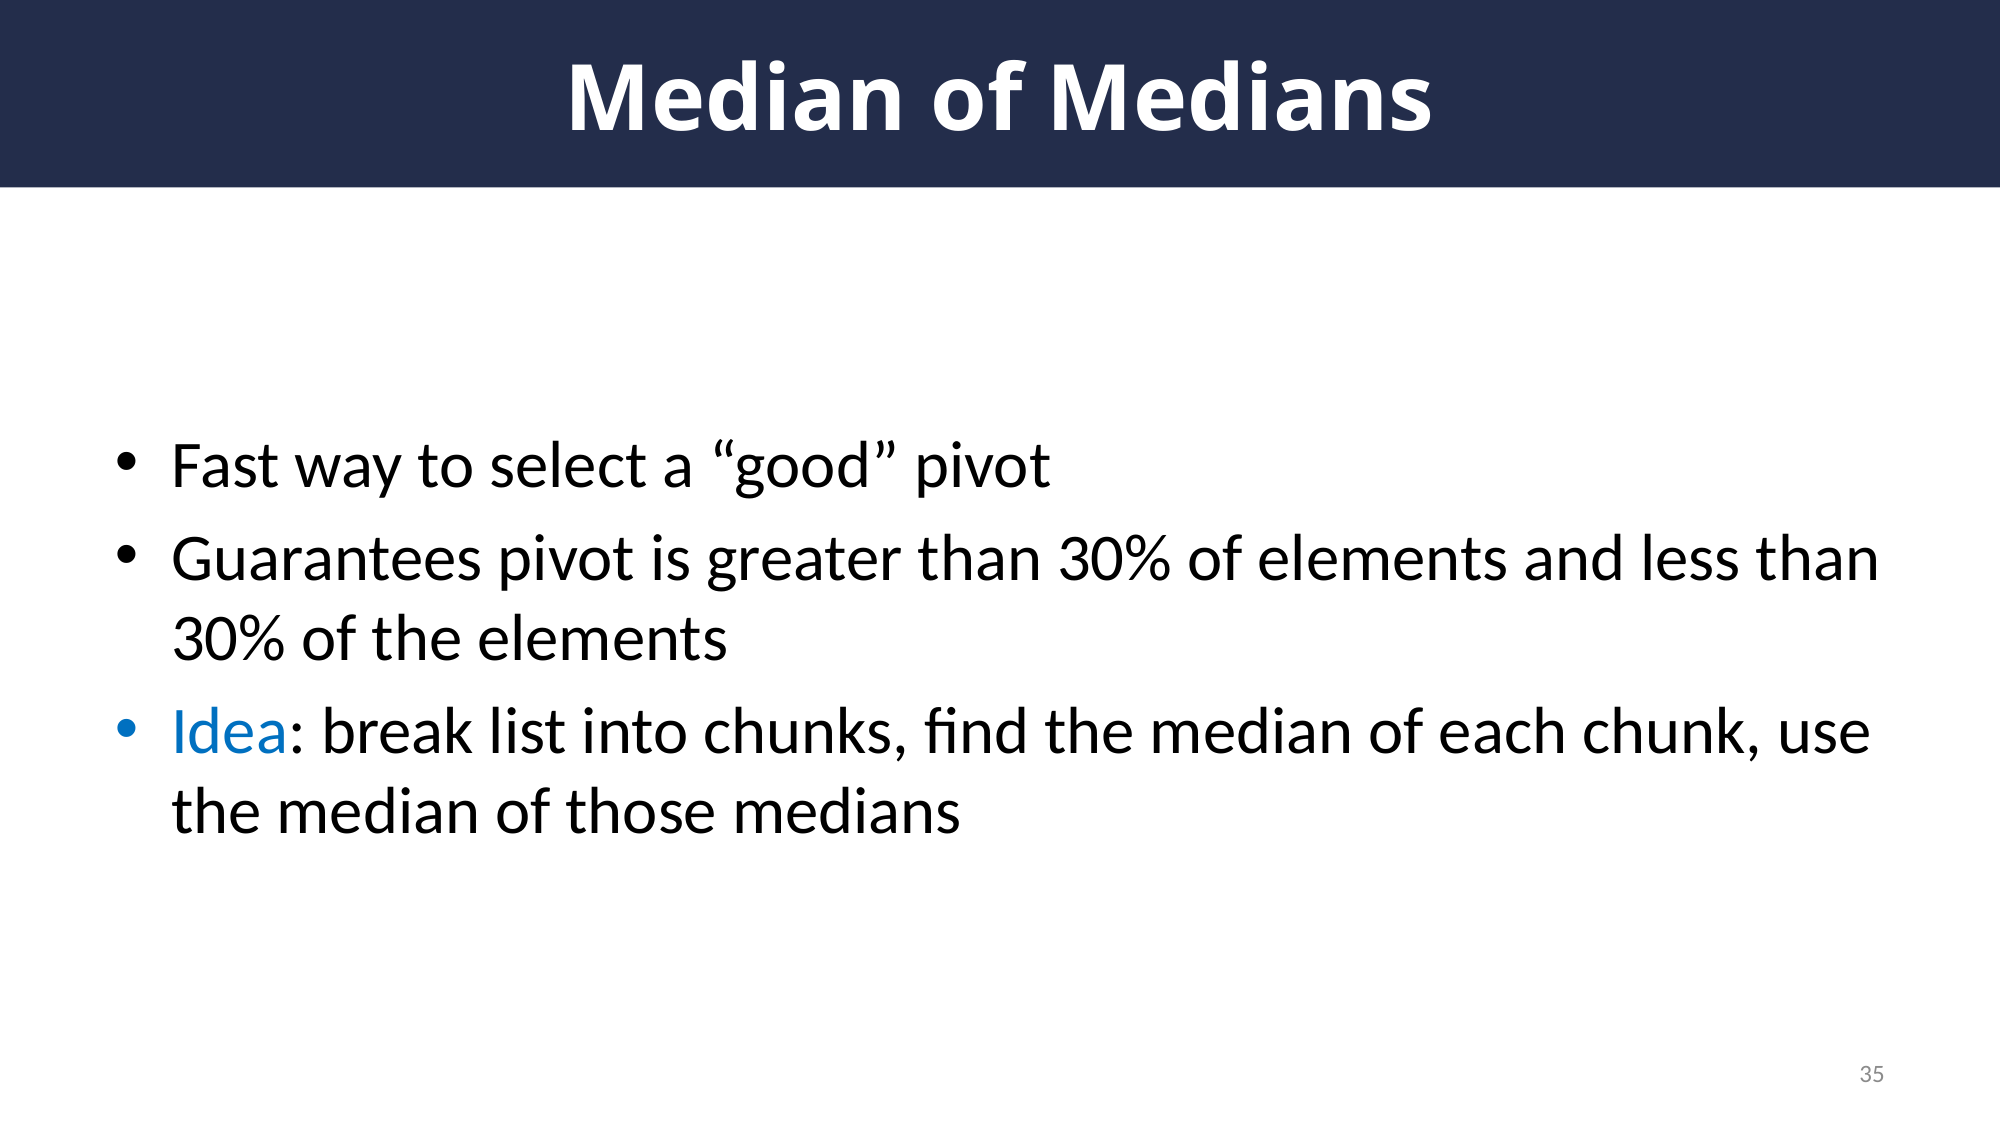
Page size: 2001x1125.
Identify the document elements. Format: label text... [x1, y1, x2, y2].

title Median of Medians [99, 24, 1900, 163]
slide_number 35 [1433, 1042, 1900, 1103]
list Fast way to select a “good” pivot Guarantees pivot is greater than 30% of elements and less than 30% of the elements Idea: break list into chunks, find the median of each chunk, use the median of those medians [99, 262, 1900, 1005]
